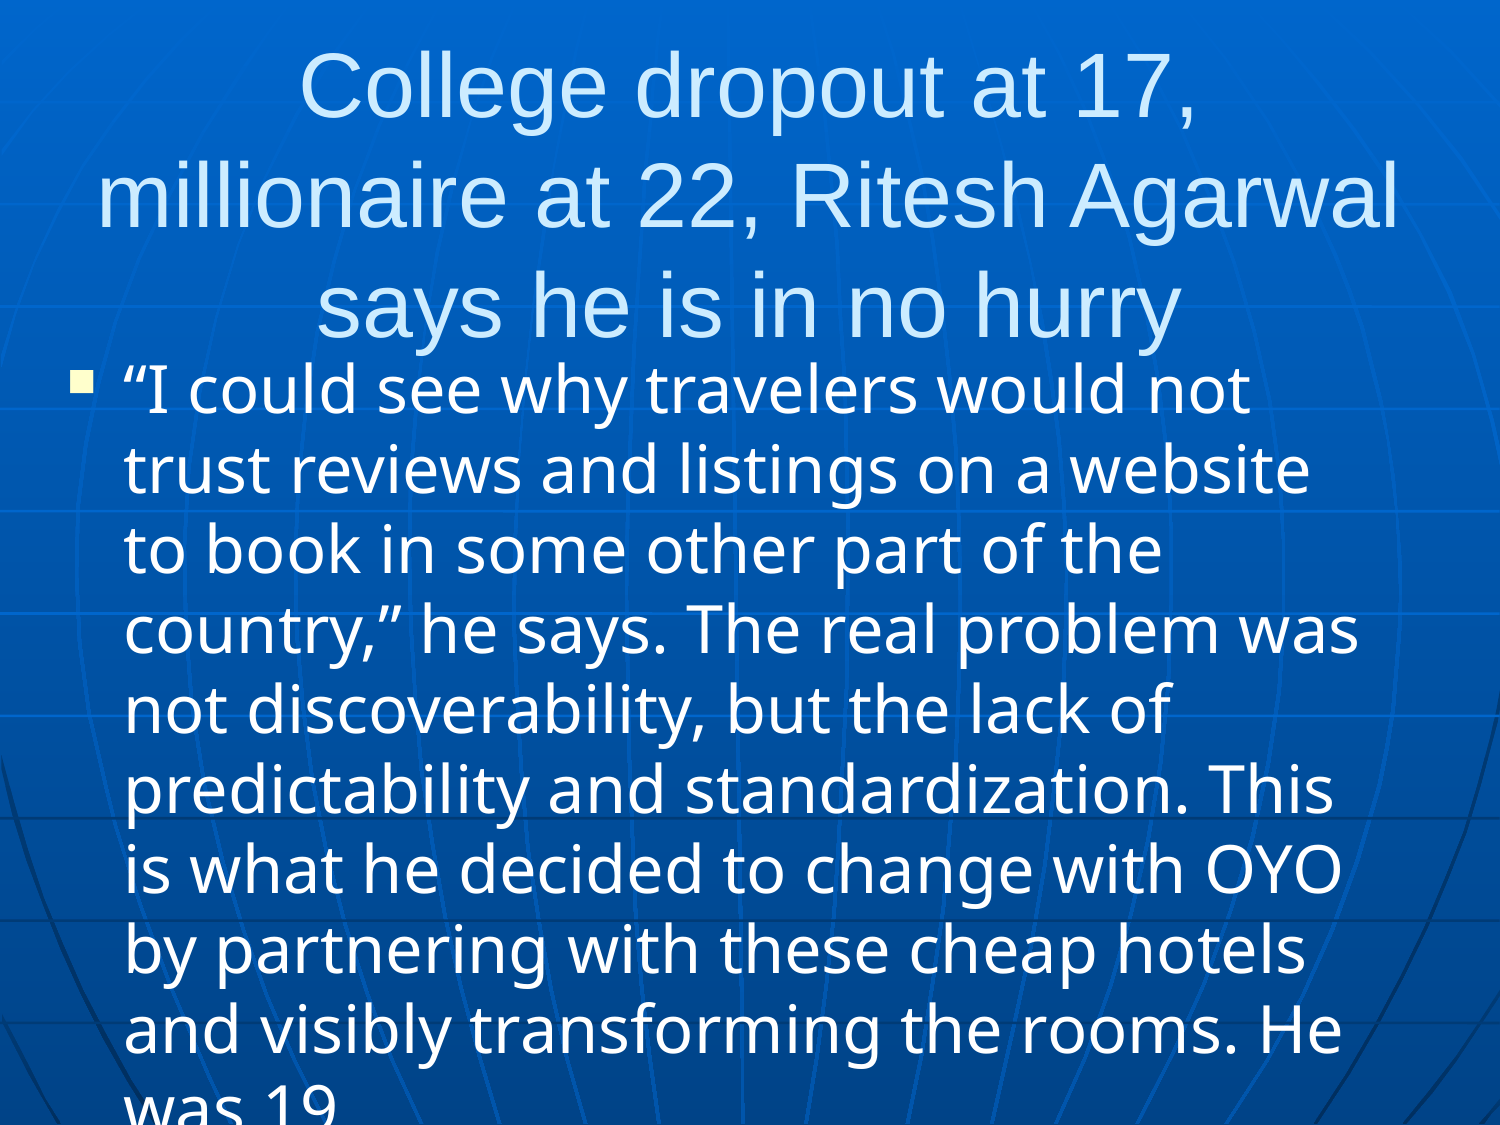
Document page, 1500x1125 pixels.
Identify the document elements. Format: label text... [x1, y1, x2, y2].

list “I could see why travelers would not trust reviews and listings on a website to book in some other part of the country,” he says. The real problem was not discoverability, but the lack of predictability and standardization. This is what he decided to change with OYO by partnering with these cheap hotels and visibly transforming the rooms. He was 19. [51, 339, 1402, 1083]
title College dropout at 17, millionaire at 22, Ritesh Agarwal says he is in no hurry [75, 97, 1425, 284]
